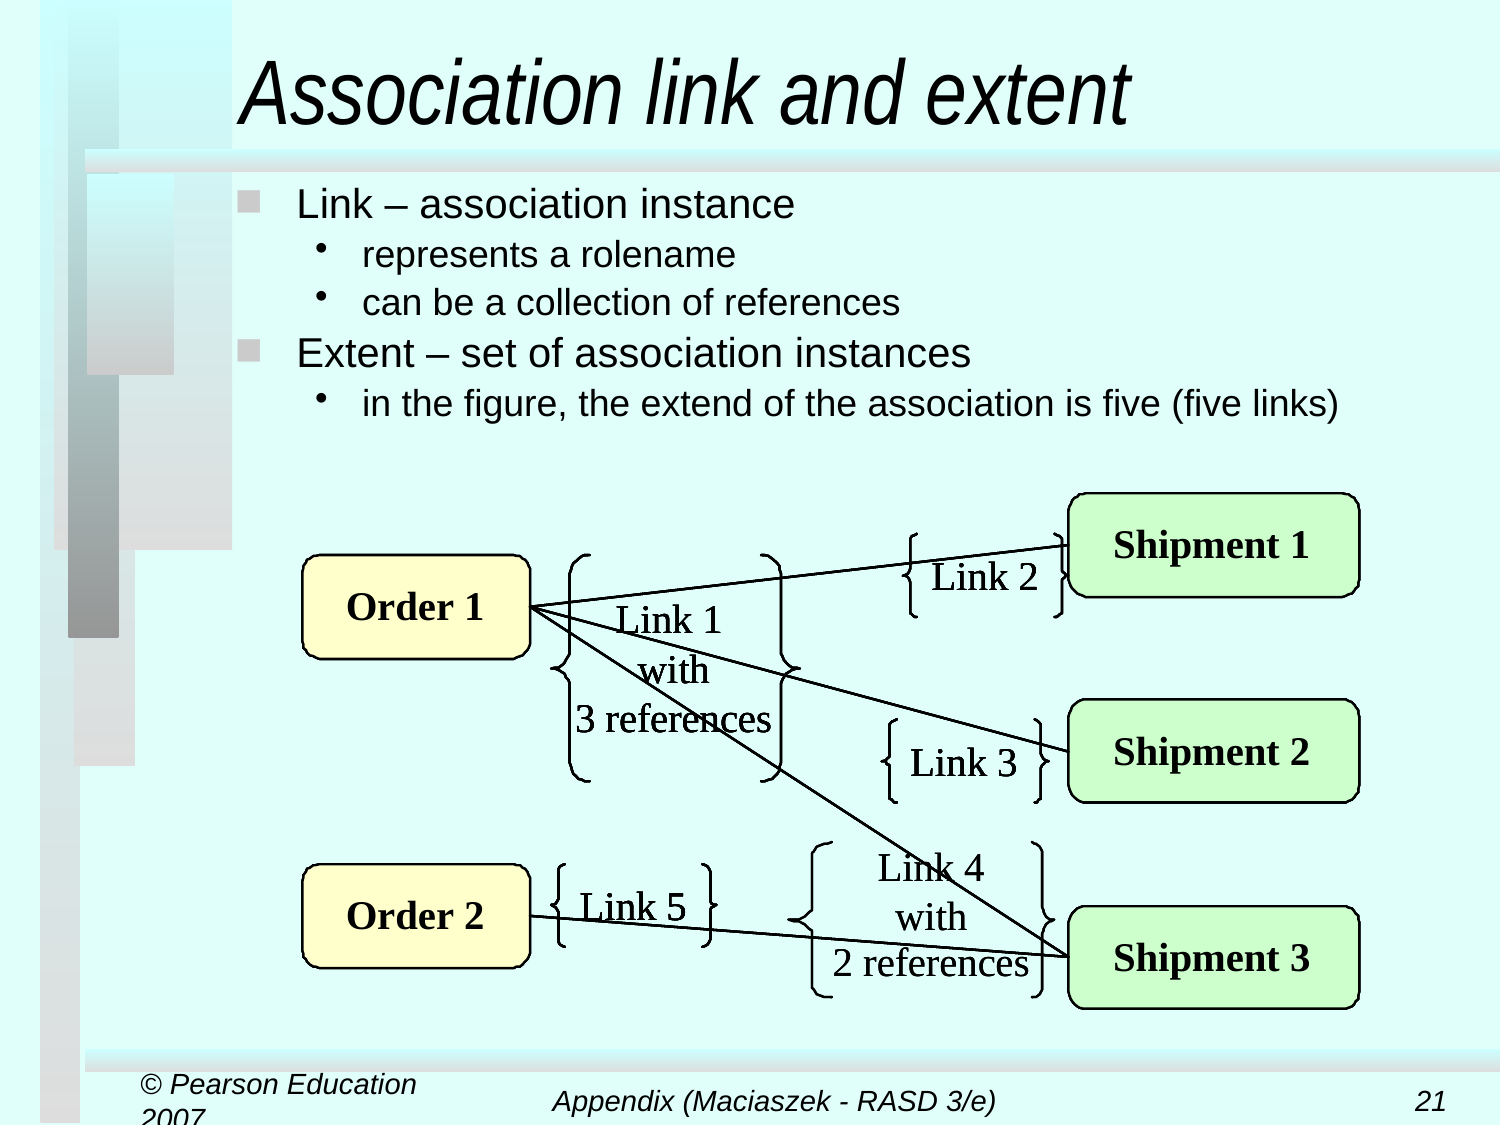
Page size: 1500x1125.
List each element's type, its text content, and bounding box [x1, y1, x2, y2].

list Link – association instance represents a rolename can be a collection of references Extent – set of association instances in the figure, the extend of the association is five (five links) [225, 174, 1447, 457]
picture [301, 491, 1365, 1014]
title Association link and extent [225, 0, 1500, 150]
slide_number © Pearson Education 2007 [125, 1074, 438, 1125]
slide_number 21 [1149, 1074, 1463, 1125]
footer Appendix (Maciaszek - RASD 3/e) [537, 1074, 1013, 1125]
